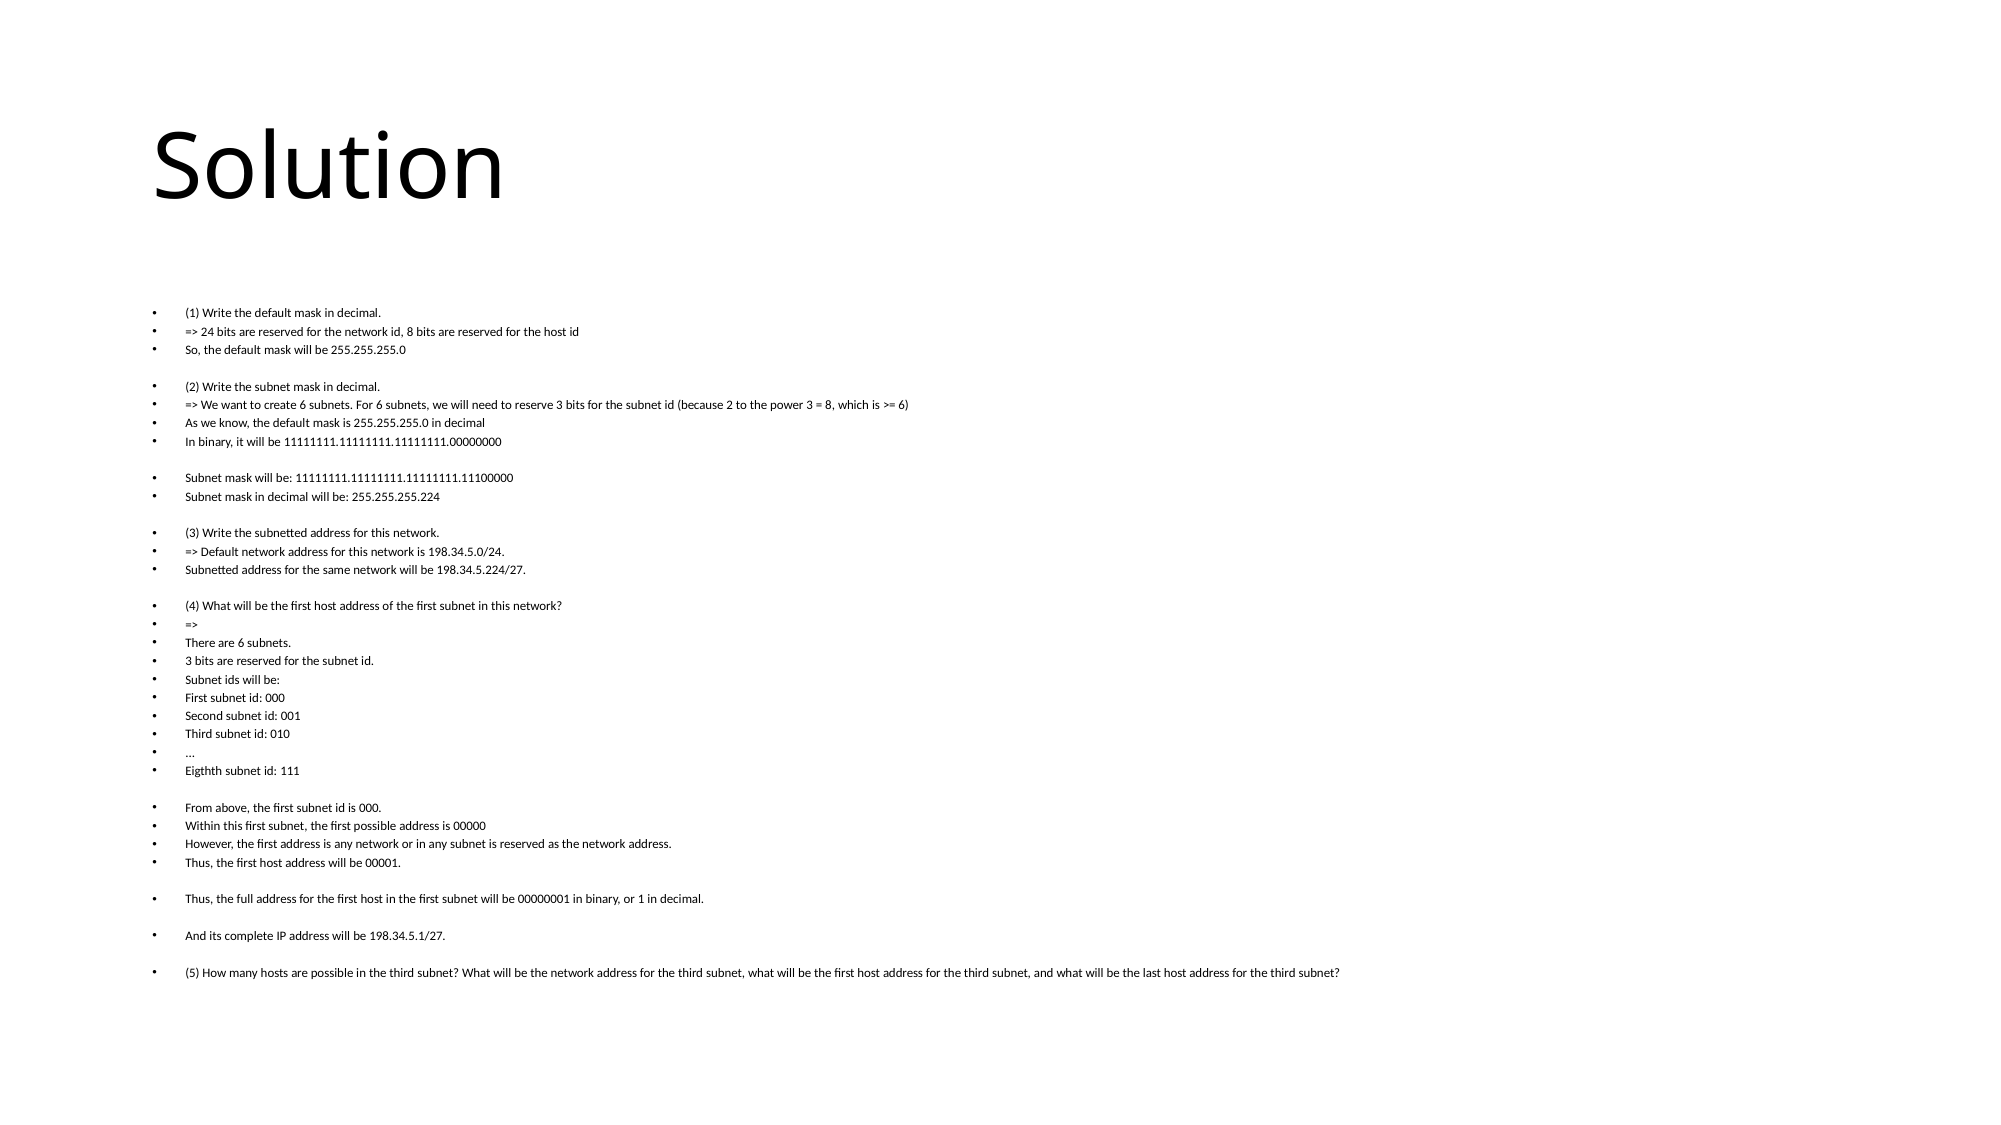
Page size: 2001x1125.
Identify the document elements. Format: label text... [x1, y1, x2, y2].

title Solution [137, 59, 1863, 278]
list (1) Write the default mask in decimal. => 24 bits are reserved for the network id, 8 bits are reserved for the host id So, the default mask will be 255.255.255.0 (2) Write the subnet mask in decimal. => We want to create 6 subnets. For 6 subnets, we will need to reserve 3 bits for the subnet id (because 2 to the power 3 = 8, which is >= 6) As we know, the default mask is 255.255.255.0 in decimal In binary, it will be 11111111.11111111.11111111.00000000 Subnet mask will be: 11111111.11111111.11111111.11100000 Subnet mask in decimal will be: 255.255.255.224 (3) Write the subnetted address for this network. => Default network address for this network is 198.34.5.0/24. Subnetted address for the same network will be 198.34.5.224/27. (4) What will be the first host address of the first subnet in this network? => There are 6 subnets. 3 bits are reserved for the subnet id. Subnet ids will be: First subnet id: 000 Second subnet id: 001 Third subnet id: 010 ... Eigthth subnet id: 111 From above, the first subnet id is 000. Within this first subnet, the first possible address is 00000 However, the first address is any network or in any subnet is reserved as the network address. Thus, the first host address will be 00001. Thus, the full address for the first host in the first subnet will be 00000001 in binary, or 1 in decimal. And its complete IP address will be 198.34.5.1/27. (5) How many hosts are possible in the third subnet? What will be the network address for the third subnet, what will be the first host address for the third subnet, and what will be the last host address for the third subnet? [137, 299, 1863, 1014]
